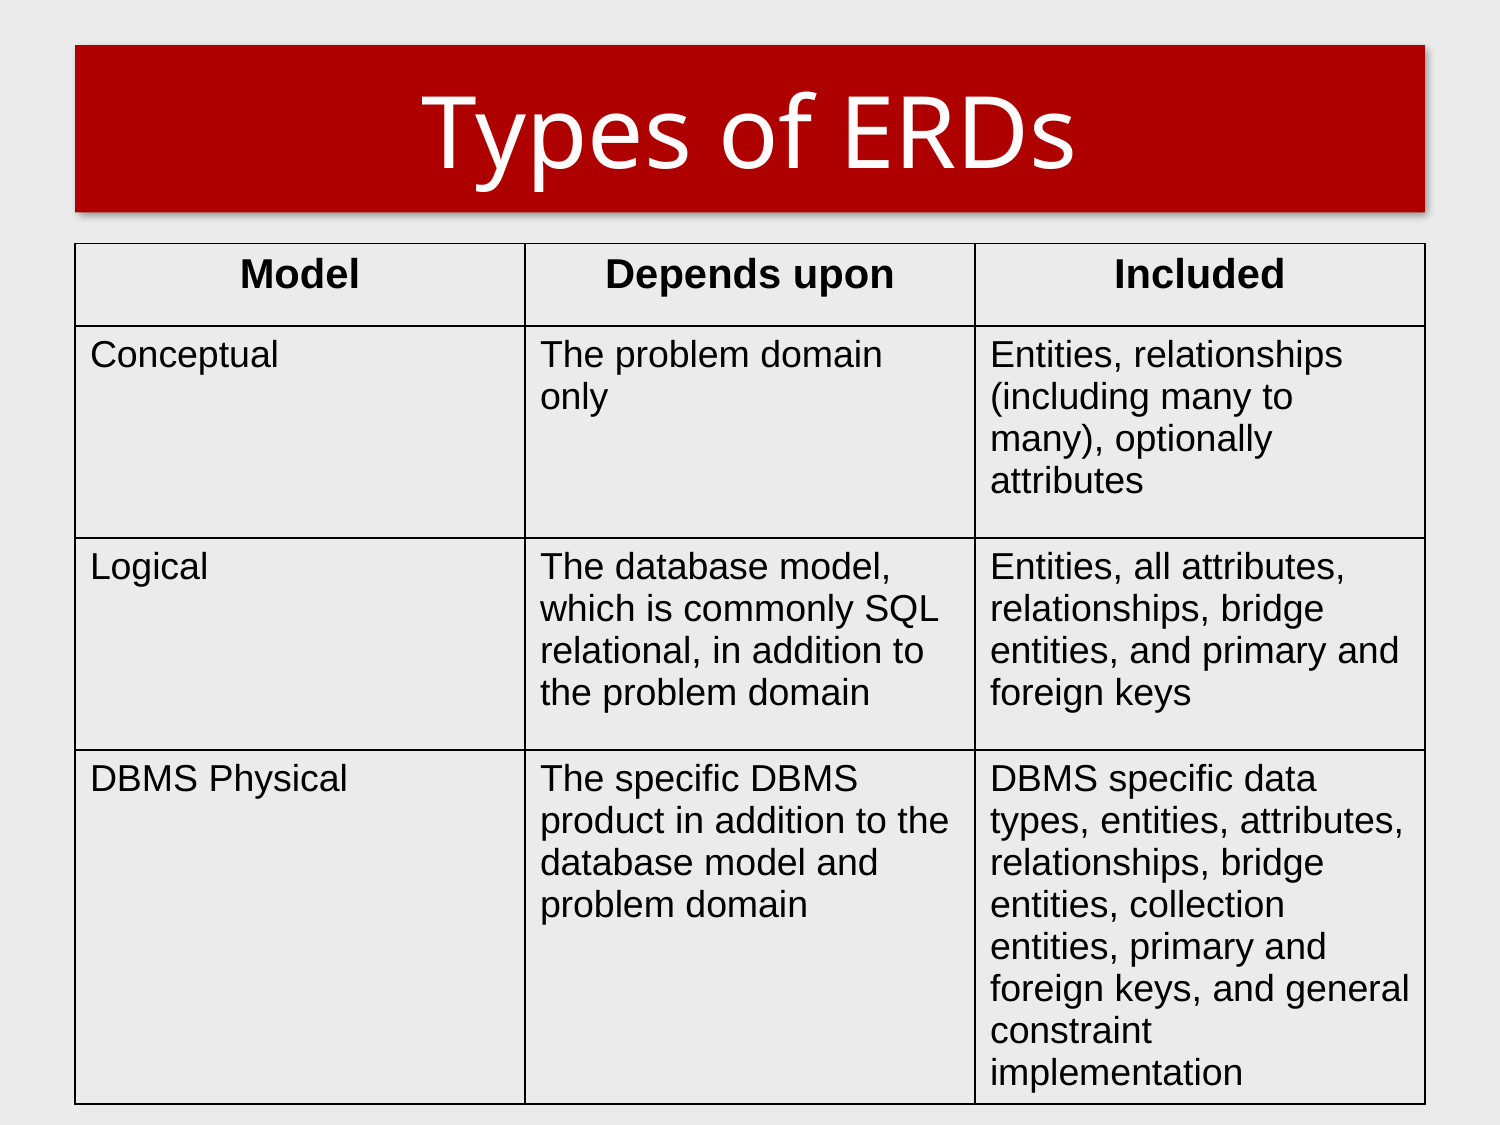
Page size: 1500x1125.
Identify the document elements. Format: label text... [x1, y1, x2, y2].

table_cell The database model, which is commonly SQL relational, in addition to the problem domain [526, 539, 974, 749]
table_header Depends upon [526, 244, 974, 325]
title Types of ERDs [75, 45, 1425, 213]
table_cell Entities, relationships (including many to many), optionally attributes [976, 327, 1424, 537]
table_cell The specific DBMS product in addition to the database model and problem domain [526, 751, 974, 1103]
table_cell The problem domain only [526, 327, 974, 537]
table_header Included [976, 244, 1424, 325]
table_cell DBMS Physical [76, 751, 524, 1103]
table_cell DBMS specific data types, entities, attributes, relationships, bridge entities, collection entities, primary and foreign keys, and general constraint implementation [976, 751, 1424, 1103]
table_header Model [76, 244, 524, 325]
table_cell Entities, all attributes, relationships, bridge entities, and primary and foreign keys [976, 539, 1424, 749]
table_cell Logical [76, 539, 524, 749]
table_cell Conceptual [76, 327, 524, 537]
